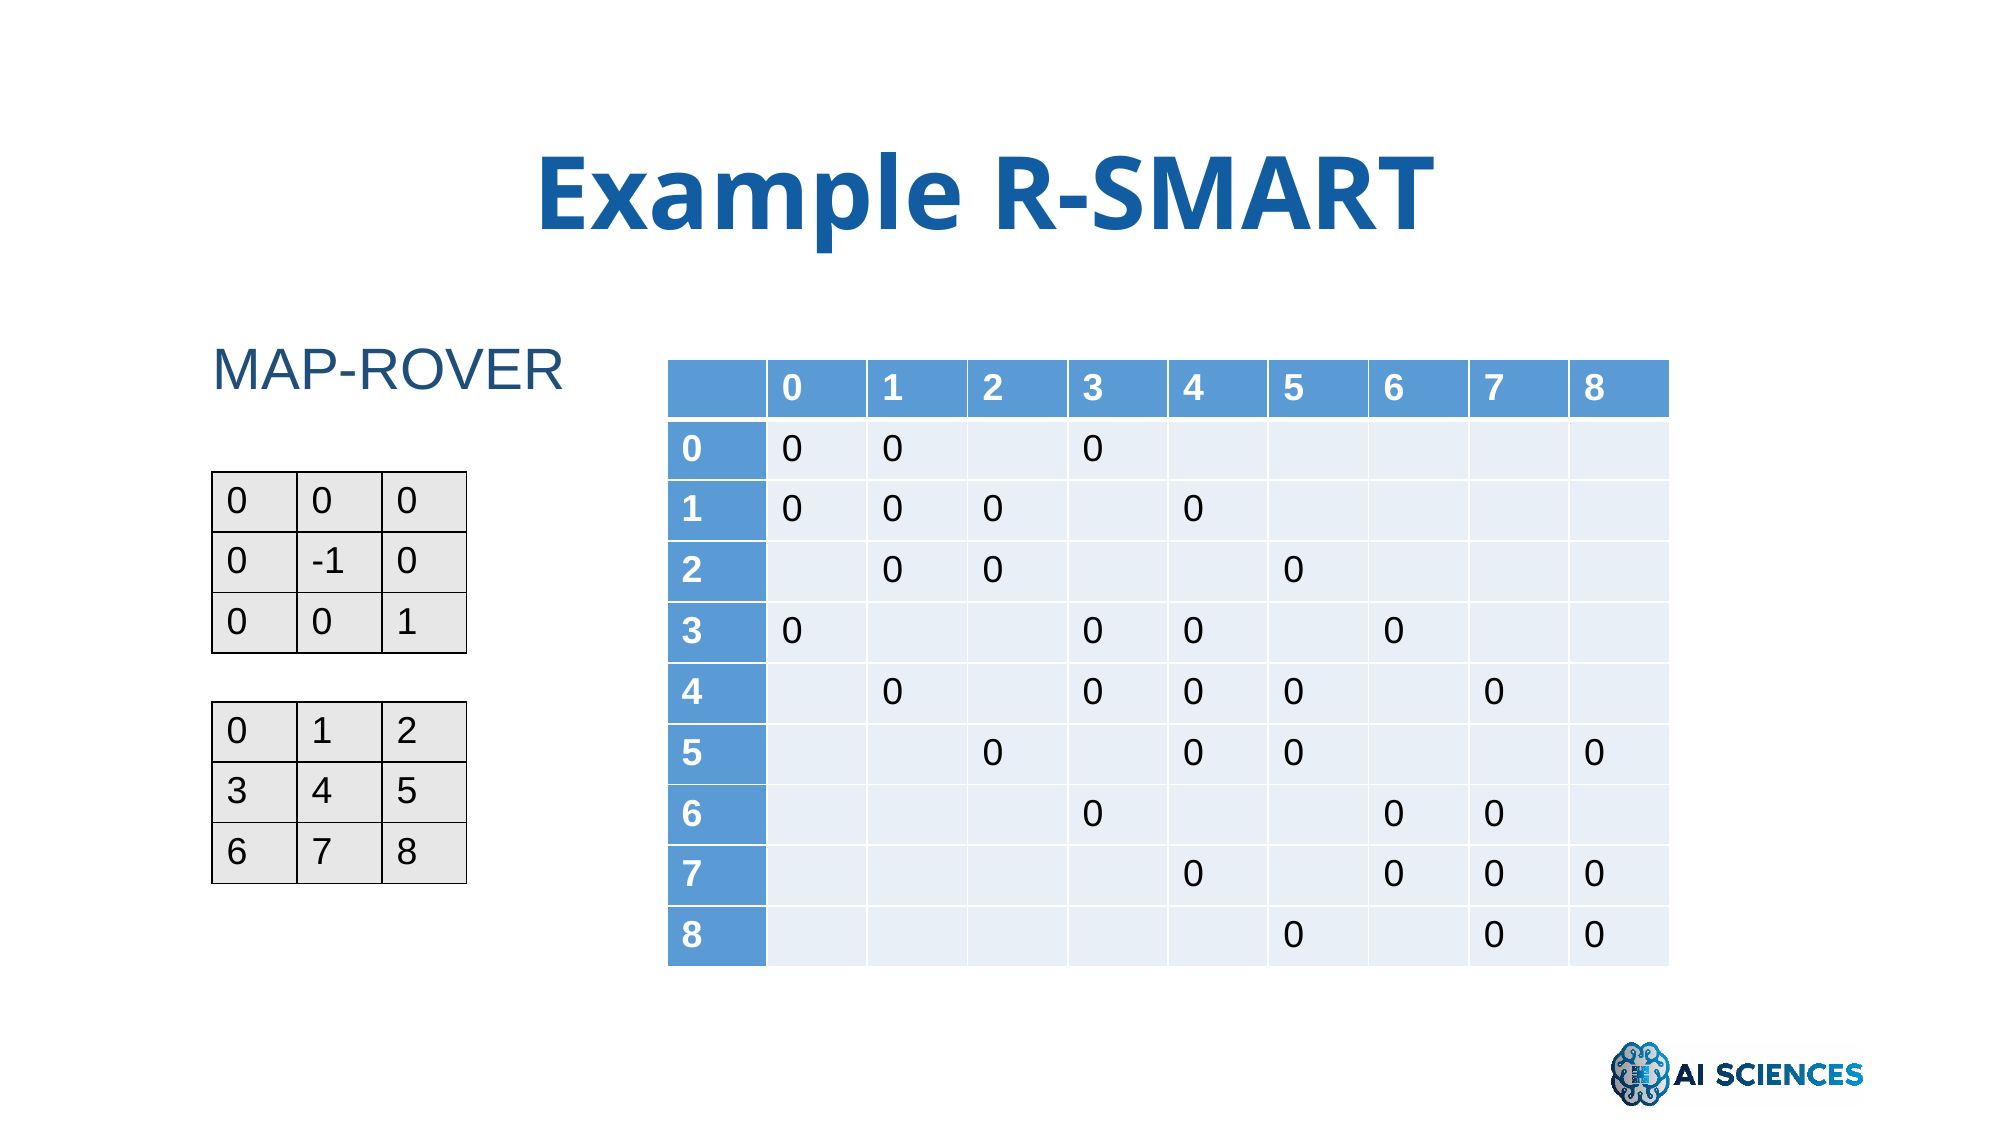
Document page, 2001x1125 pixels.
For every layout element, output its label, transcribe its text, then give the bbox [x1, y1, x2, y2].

table_cell 0 [1369, 603, 1468, 662]
table_cell 0 [213, 593, 296, 652]
table_header 2 [968, 360, 1067, 417]
text_box MAP-ROVER [48, 313, 1952, 410]
table_cell [1269, 785, 1368, 844]
table_cell 0 [1069, 422, 1167, 479]
table_cell [1069, 542, 1167, 601]
table_cell 0 [768, 422, 866, 479]
table_header 0 [213, 703, 296, 761]
table_cell 3 [668, 603, 766, 662]
table_header 0 [213, 473, 296, 531]
table_cell 0 [868, 542, 967, 601]
table_cell [768, 542, 866, 601]
table_cell [768, 785, 866, 844]
table_cell [968, 907, 1067, 966]
table_header 0 [383, 473, 466, 531]
table_cell 0 [1169, 664, 1267, 723]
picture [1644, 1047, 1656, 1058]
table_cell [1570, 785, 1669, 844]
table_header 3 [1069, 360, 1167, 417]
table_cell 6 [213, 823, 296, 883]
table_cell [1269, 846, 1368, 905]
table_cell 0 [213, 533, 296, 592]
picture [1853, 1068, 1863, 1074]
table_cell 1 [668, 481, 766, 540]
table_cell [1369, 907, 1468, 966]
table_header 2 [383, 703, 466, 761]
table_cell 0 [1069, 603, 1167, 662]
table_cell 0 [1470, 785, 1568, 844]
table_cell [768, 846, 866, 905]
table_cell 0 [1269, 664, 1368, 723]
table_cell 0 [868, 422, 967, 479]
table_header 8 [1570, 360, 1669, 417]
table_cell 0 [1169, 846, 1267, 905]
table_cell 1 [383, 593, 466, 652]
table_cell 0 [968, 542, 1067, 601]
table_cell [968, 422, 1067, 479]
table_cell [1069, 481, 1167, 540]
table_cell [1069, 725, 1167, 784]
table_cell 0 [1570, 907, 1669, 966]
table_header 1 [298, 703, 381, 761]
table_cell -1 [298, 533, 381, 592]
table_cell 0 [1470, 664, 1568, 723]
table_cell 0 [383, 533, 466, 592]
table_cell [1369, 725, 1468, 784]
table_header 7 [1470, 360, 1568, 417]
table_cell [1470, 542, 1568, 601]
table_header 5 [1269, 360, 1368, 417]
table_cell [1169, 907, 1267, 966]
table_cell [1369, 481, 1468, 540]
table_cell [1269, 422, 1368, 479]
table_cell 0 [1269, 725, 1368, 784]
table_cell 0 [1369, 846, 1468, 905]
table_cell [1369, 542, 1468, 601]
table_cell 0 [1069, 664, 1167, 723]
table_header 6 [1369, 360, 1468, 417]
table_cell 8 [383, 823, 466, 883]
table_cell [1570, 664, 1669, 723]
table_cell 0 [298, 593, 381, 652]
table_cell [1470, 422, 1568, 479]
table_cell [968, 664, 1067, 723]
table_cell 4 [298, 763, 381, 822]
table_cell 2 [668, 542, 766, 601]
table_cell 0 [968, 481, 1067, 540]
table_cell 0 [1169, 603, 1267, 662]
table_cell 0 [1570, 846, 1669, 905]
table_cell 0 [1570, 725, 1669, 784]
table_cell 0 [768, 481, 866, 540]
table_cell 0 [868, 664, 967, 723]
table_cell 0 [1169, 725, 1267, 784]
table_cell [1069, 907, 1167, 966]
table_cell [1369, 664, 1468, 723]
table_cell 7 [668, 846, 766, 905]
picture [1659, 1080, 1665, 1091]
table_cell [768, 725, 866, 784]
table_cell [1470, 725, 1568, 784]
table_cell 6 [668, 785, 766, 844]
table_cell [1269, 603, 1368, 662]
table_cell [768, 664, 866, 723]
table_header 0 [768, 360, 866, 417]
table_cell 0 [968, 725, 1067, 784]
table_cell [1470, 481, 1568, 540]
table_cell 0 [868, 481, 967, 540]
table_cell 8 [668, 907, 766, 966]
table_cell [968, 785, 1067, 844]
table_cell 0 [1269, 907, 1368, 966]
table_cell [1169, 785, 1267, 844]
table_cell [1570, 422, 1669, 479]
picture [1611, 1042, 1863, 1106]
table_cell [868, 725, 967, 784]
table_cell 0 [768, 603, 866, 662]
table_cell 5 [668, 725, 766, 784]
table_cell 5 [383, 763, 466, 822]
table_cell [1470, 603, 1568, 662]
table_cell 0 [1269, 542, 1368, 601]
table_cell 0 [668, 422, 766, 479]
table_cell 7 [298, 823, 381, 883]
table_header 1 [868, 360, 967, 417]
table_cell [868, 846, 967, 905]
table_cell [1570, 542, 1669, 601]
table_cell [868, 603, 967, 662]
table_cell 0 [1369, 785, 1468, 844]
table_cell 3 [213, 763, 296, 822]
table_cell [1570, 481, 1669, 540]
table_cell [868, 785, 967, 844]
table_header 0 [298, 473, 381, 531]
table_cell 0 [1169, 481, 1267, 540]
table_cell [1269, 481, 1368, 540]
table_cell [1069, 846, 1167, 905]
table_cell [1169, 422, 1267, 479]
table_cell [1369, 422, 1468, 479]
table_header [668, 360, 766, 417]
table_cell [1169, 542, 1267, 601]
table_cell 0 [1069, 785, 1167, 844]
table_cell [768, 907, 866, 966]
table_cell 0 [1470, 907, 1568, 966]
table_cell [968, 846, 1067, 905]
table_cell [968, 603, 1067, 662]
table_header 4 [1169, 360, 1267, 417]
table_cell 4 [668, 664, 766, 723]
table_cell [1570, 603, 1669, 662]
text_box Example R-SMART [0, 109, 1985, 259]
table_cell 0 [1470, 846, 1568, 905]
table_cell [868, 907, 967, 966]
